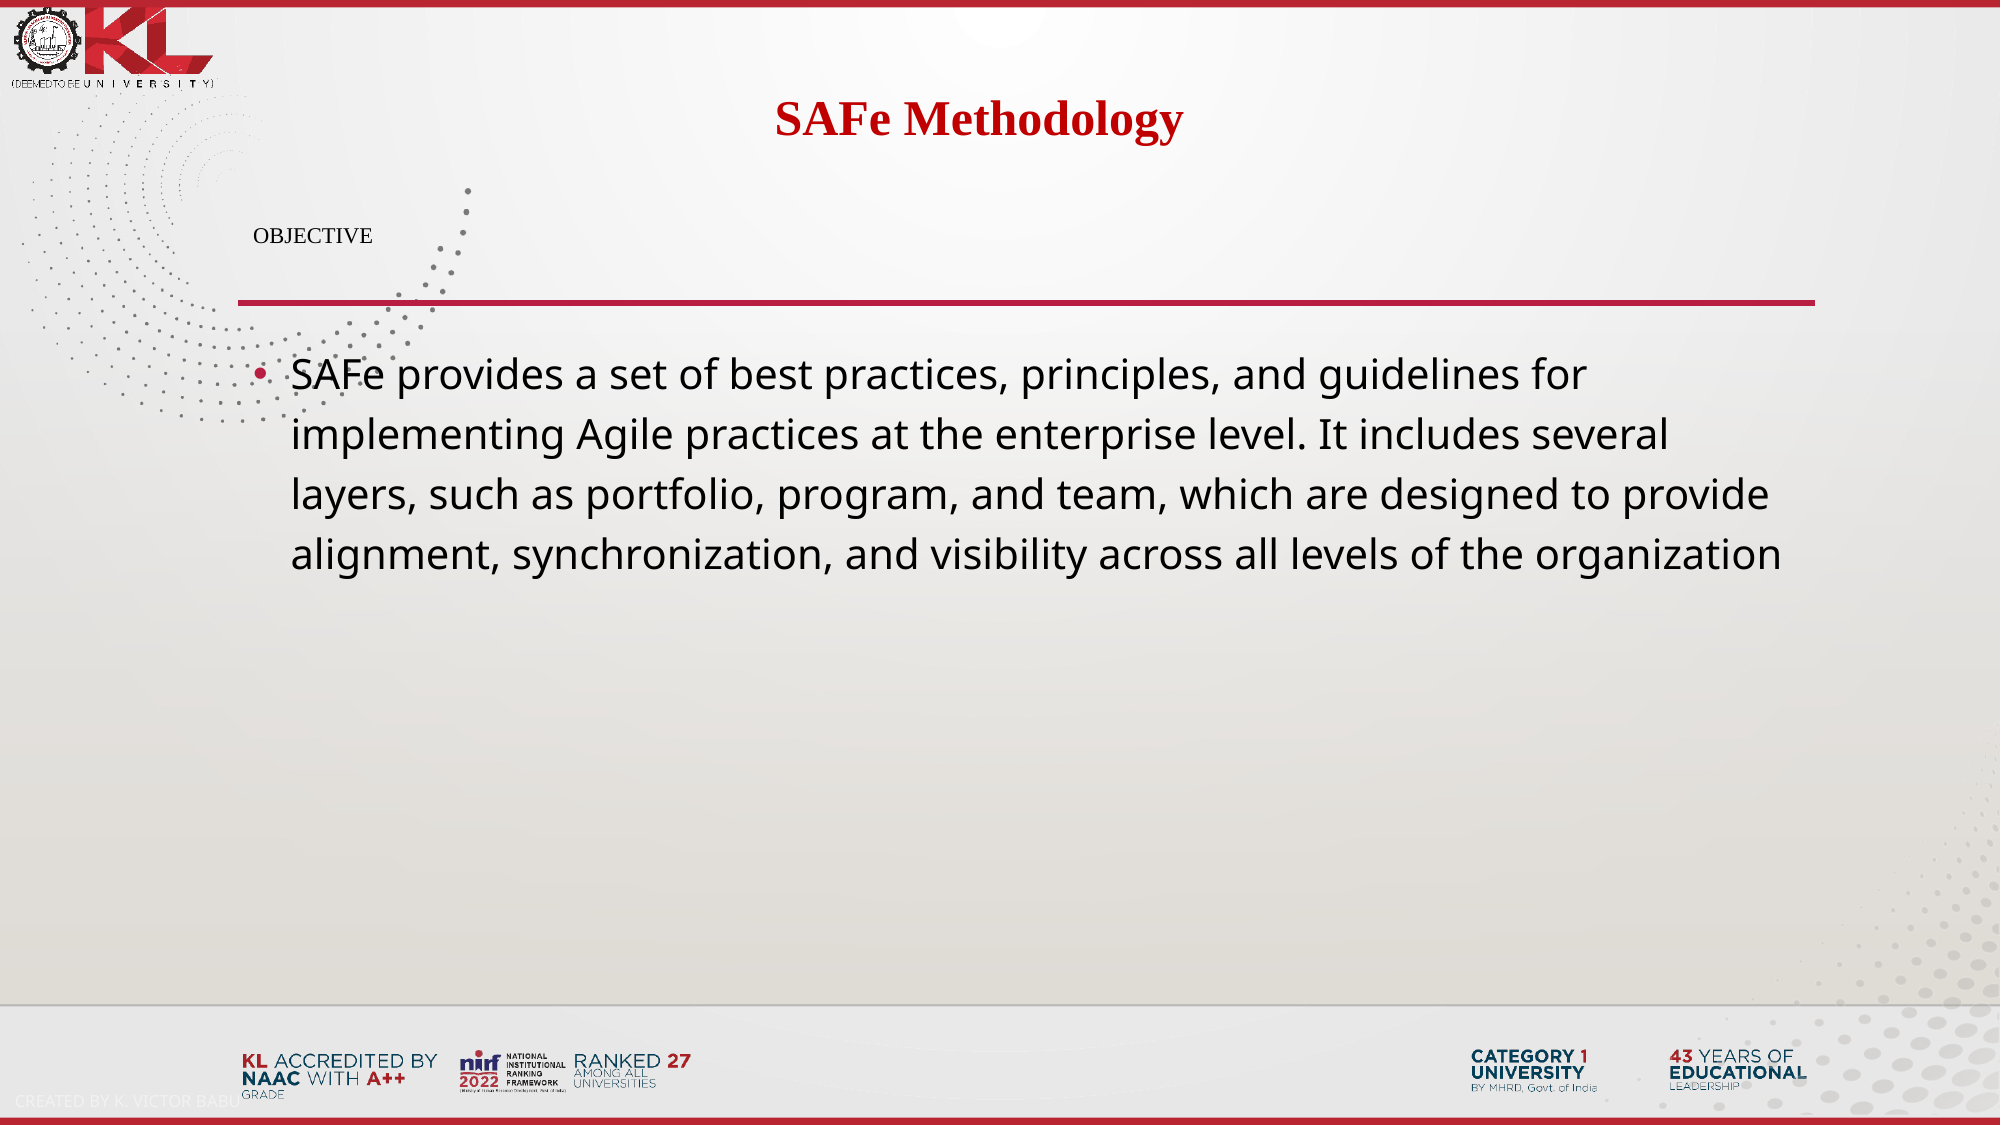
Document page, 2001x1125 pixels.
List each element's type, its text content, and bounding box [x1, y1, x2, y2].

list SAFe provides a set of best practices, principles, and guidelines for implementing Agile practices at the enterprise level. It includes several layers, such as portfolio, program, and team, which are designed to provide alignment, synchronization, and visibility across all levels of the organization [238, 330, 1814, 897]
picture [238, 1045, 716, 1103]
text_box SAFe Methodology [675, 78, 1284, 154]
picture [12, 8, 213, 88]
title Objective [238, 216, 1814, 256]
